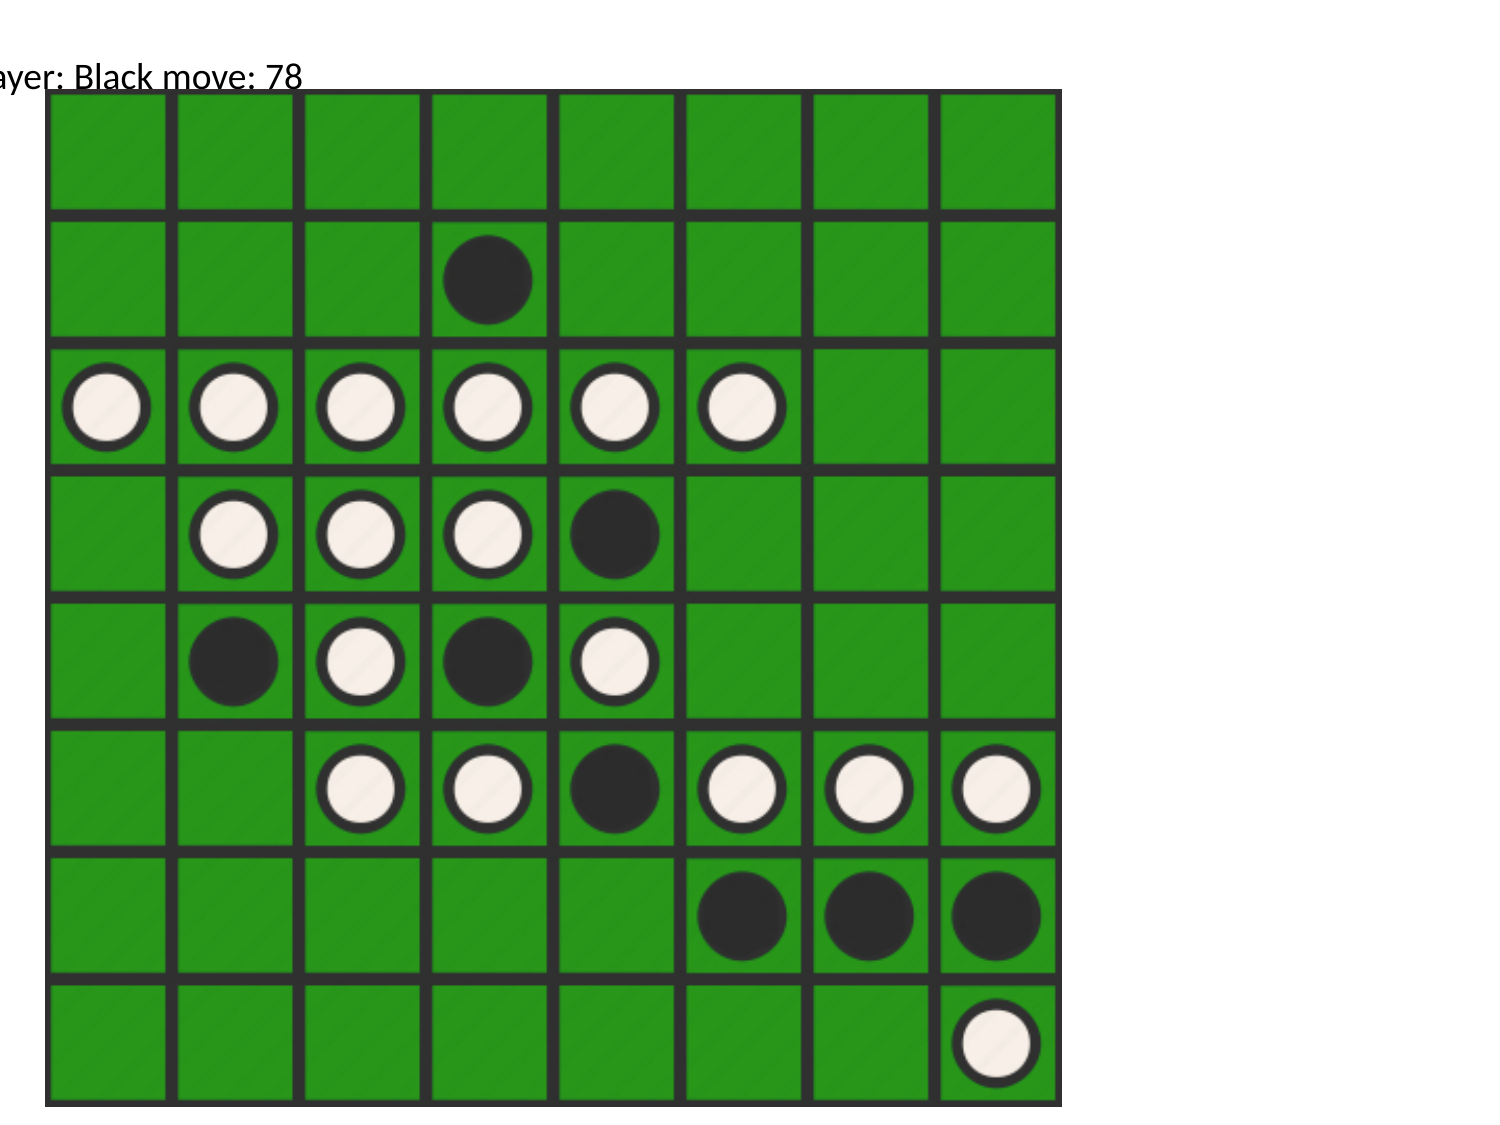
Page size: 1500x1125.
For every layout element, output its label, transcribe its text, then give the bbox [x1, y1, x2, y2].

text_box turn: 21 player: Black move: 78 [0, 44, 319, 105]
picture [44, 89, 1062, 1107]
